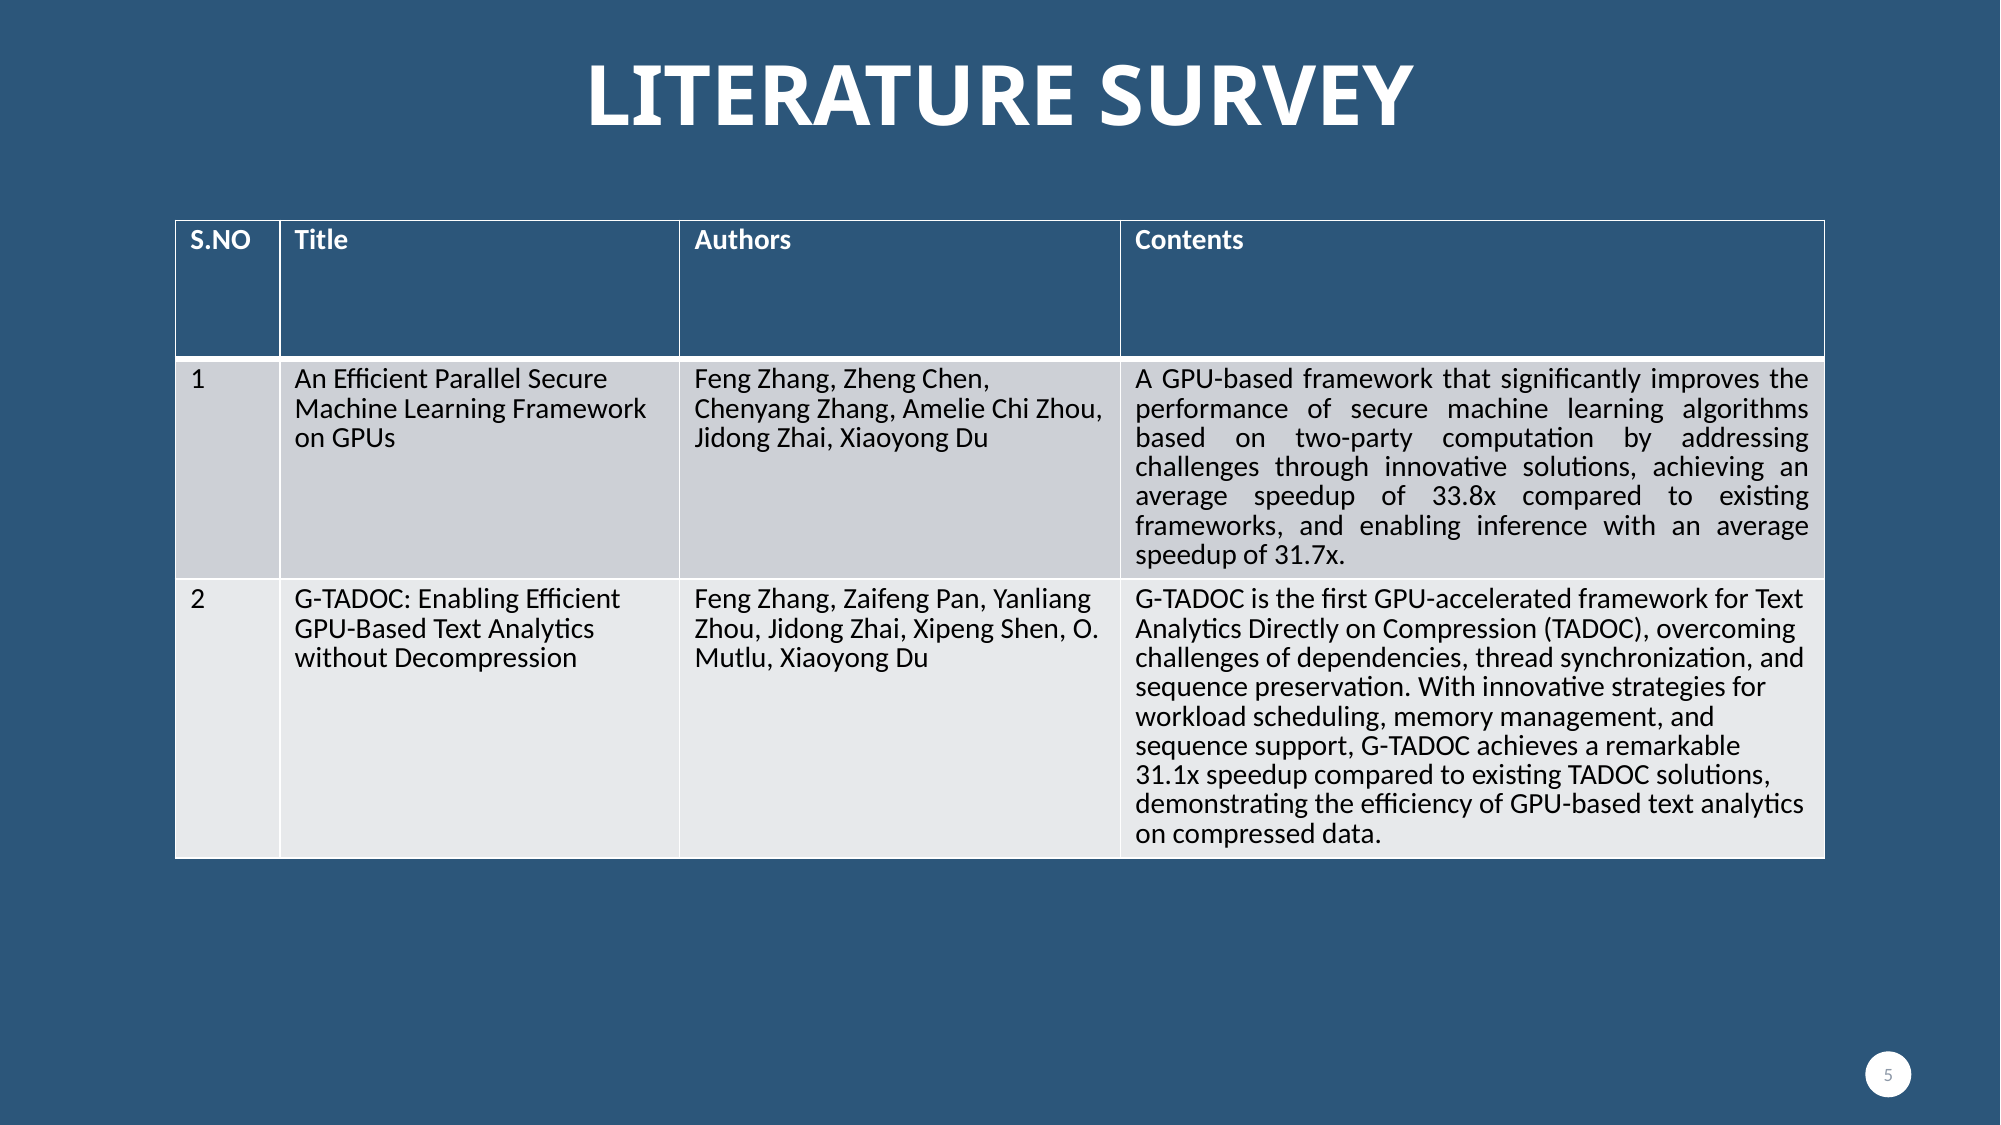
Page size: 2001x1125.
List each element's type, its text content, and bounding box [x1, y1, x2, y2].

slide_number 5 [1864, 1059, 1913, 1090]
table_header S.NO [176, 221, 279, 356]
table_cell Feng Zhang, Zheng Chen, Chenyang Zhang, Amelie Chi Zhou, Jidong Zhai, Xiaoyong Du [680, 362, 1120, 578]
table_cell 2 [176, 580, 279, 857]
table_header Authors [680, 221, 1120, 356]
table_cell G-TADOC is the first GPU-accelerated framework for Text Analytics Directly on Compression (TADOC), overcoming challenges of dependencies, thread synchronization, and sequence preservation. With innovative strategies for workload scheduling, memory management, and sequence support, G-TADOC achieves a remarkable 31.1x speedup compared to existing TADOC solutions, demonstrating the efficiency of GPU-based text analytics on compressed data. [1121, 580, 1824, 857]
table_cell 1 [176, 362, 279, 578]
table_cell Feng Zhang, Zaifeng Pan, Yanliang Zhou, Jidong Zhai, Xipeng Shen, O. Mutlu, Xiaoyong Du [680, 580, 1120, 857]
table_cell A GPU-based framework that significantly improves the performance of secure machine learning algorithms based on two-party computation by addressing challenges through innovative solutions, achieving an average speedup of 33.8x compared to existing frameworks, and enabling inference with an average speedup of 31.7x. [1121, 362, 1824, 578]
table_cell An Efficient Parallel Secure Machine Learning Framework on GPUs [281, 362, 679, 578]
table_header Contents [1121, 221, 1824, 356]
table_cell G-TADOC: Enabling Efficient GPU-Based Text Analytics without Decompression [281, 580, 679, 857]
table_header Title [281, 221, 679, 356]
title Literature Survey [137, 40, 1863, 152]
